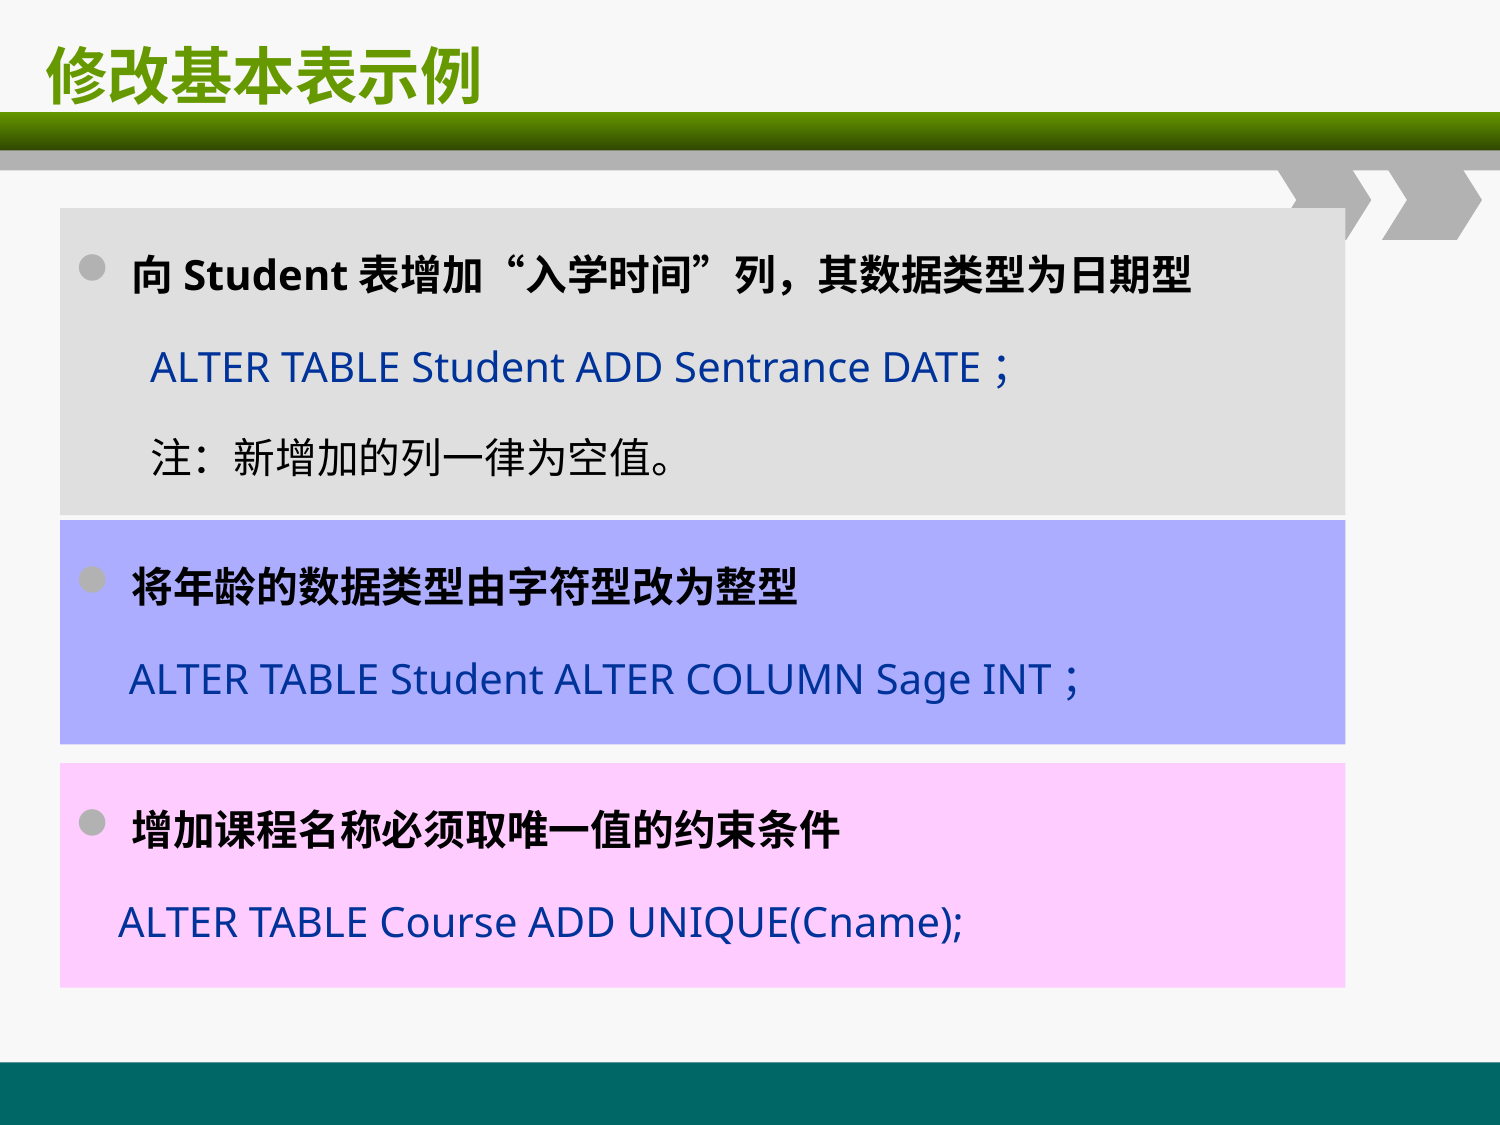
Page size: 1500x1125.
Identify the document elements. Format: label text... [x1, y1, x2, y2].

text_box 增加课程名称必须取唯一值的约束条件 ALTER TABLE Course ADD UNIQUE(Cname); [60, 763, 1346, 988]
list 将年龄的数据类型由字符型改为整型 ALTER TABLE Student ALTER COLUMN Sage INT； [60, 520, 1346, 745]
text_box 向Student表增加“入学时间”列，其数据类型为日期型 ALTER TABLE Student ADD Sentrance DATE； 注：新增加的列一律为空值。 [60, 208, 1346, 516]
title 修改基本表示例 [30, 24, 1463, 125]
